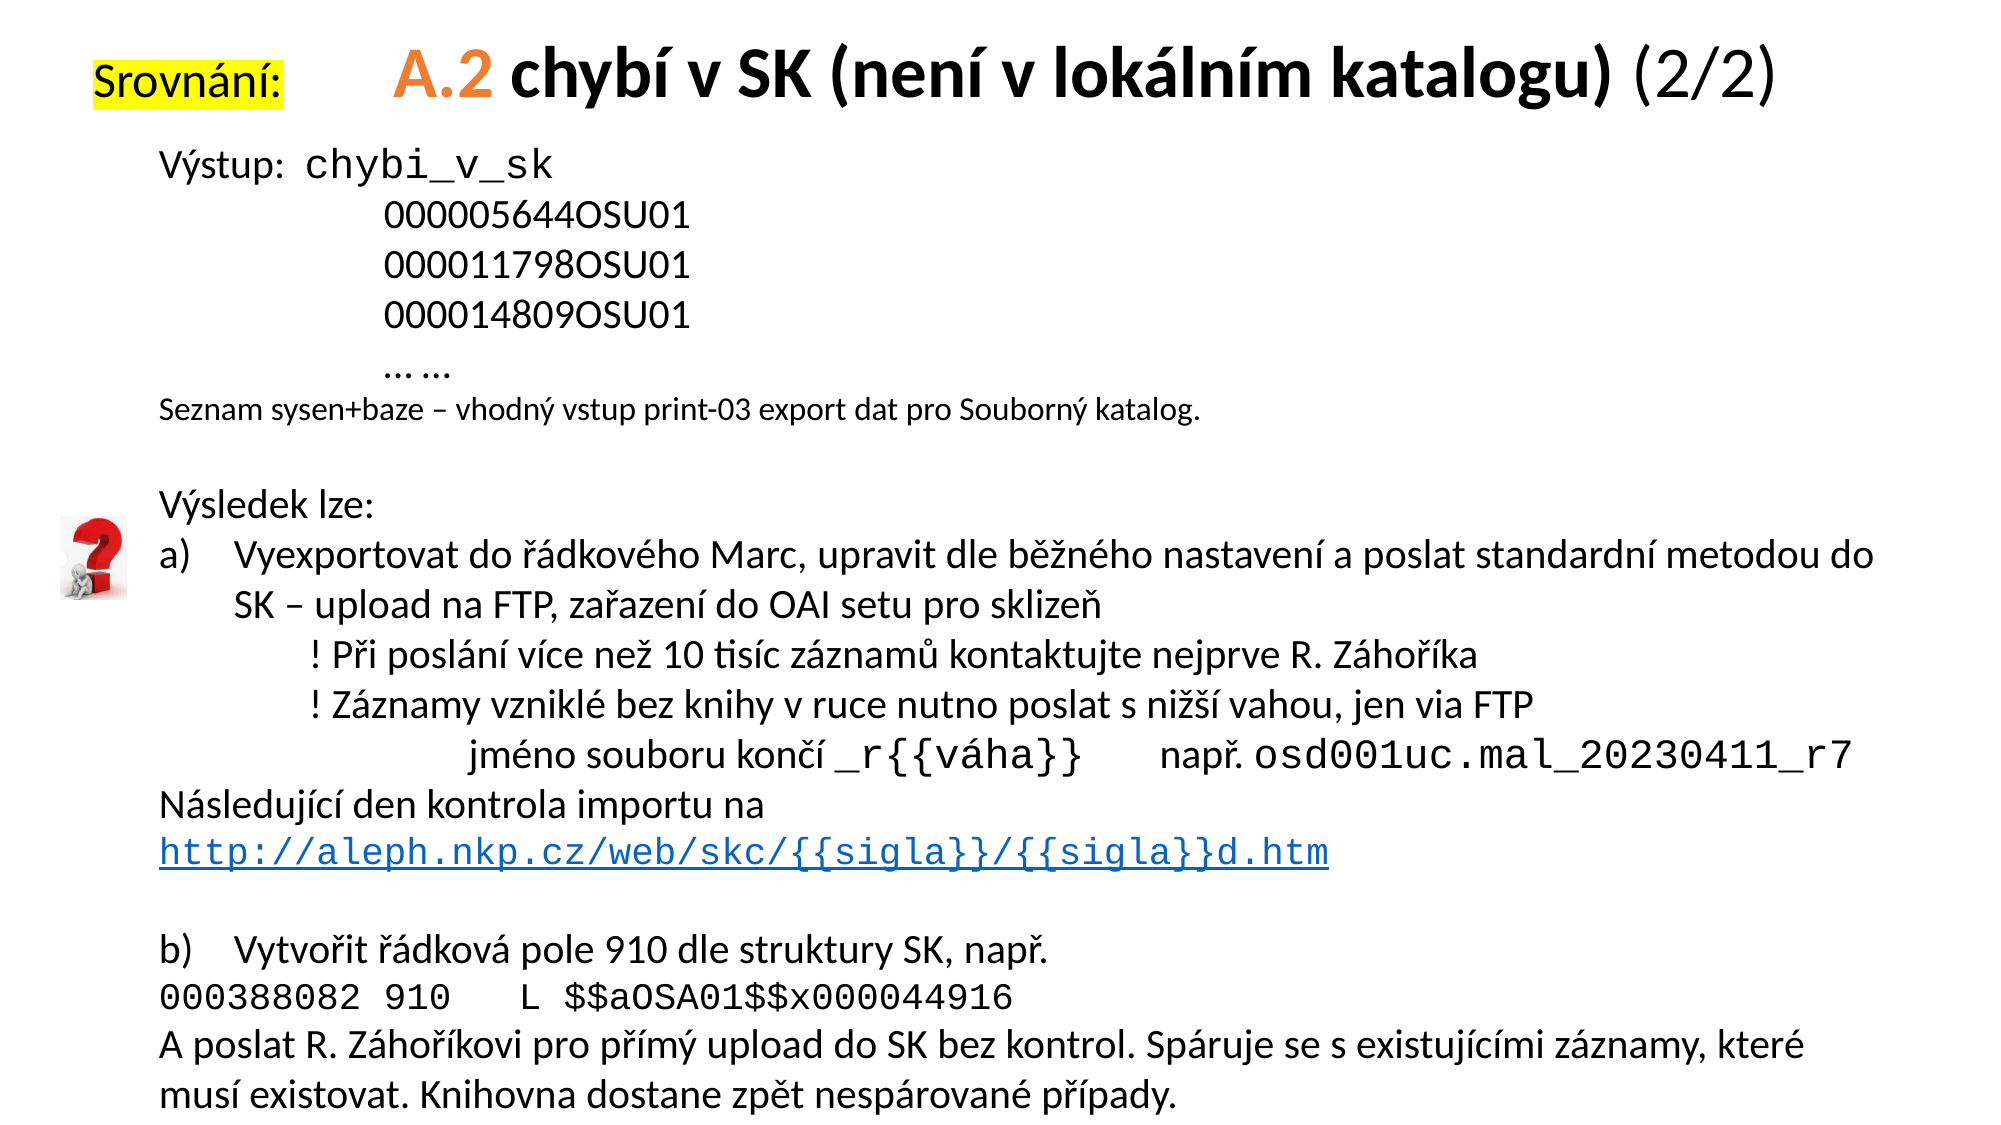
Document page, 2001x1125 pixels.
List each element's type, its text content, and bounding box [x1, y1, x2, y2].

text_box Výstup: chybi_v_sk 000005644OSU01 000011798OSU01 000014809OSU01 … … Seznam sysen+baze – vhodný vstup print-03 export dat pro Souborný katalog. Výsledek lze: Vyexportovat do řádkového Marc, upravit dle běžného nastavení a poslat standardní metodou do SK – upload na FTP, zařazení do OAI setu pro sklizeň ! Při poslání více než 10 tisíc záznamů kontaktujte nejprve R. Záhoříka ! Záznamy vzniklé bez knihy v ruce nutno poslat s nižší vahou, jen via FTP jméno souboru končí _r{{váha}} např. osd001uc.mal_20230411_r7 Následující den kontrola importu na http://aleph.nkp.cz/web/skc/{{sigla}}/{{sigla}}d.htm Vytvořit řádková pole 910 dle struktury SK, např. 000388082 910 L $$aOSA01$$x000044916 A poslat R. Záhoříkovi pro přímý upload do SK bez kontrol. Spáruje se s existujícími záznamy, které musí existovat. Knihovna dostane zpět nespárované případy. [144, 129, 1907, 1125]
list Srovnání: A.2 chybí v SK (není v lokálním katalogu) (2/2) [78, 27, 1804, 525]
picture [59, 516, 127, 600]
